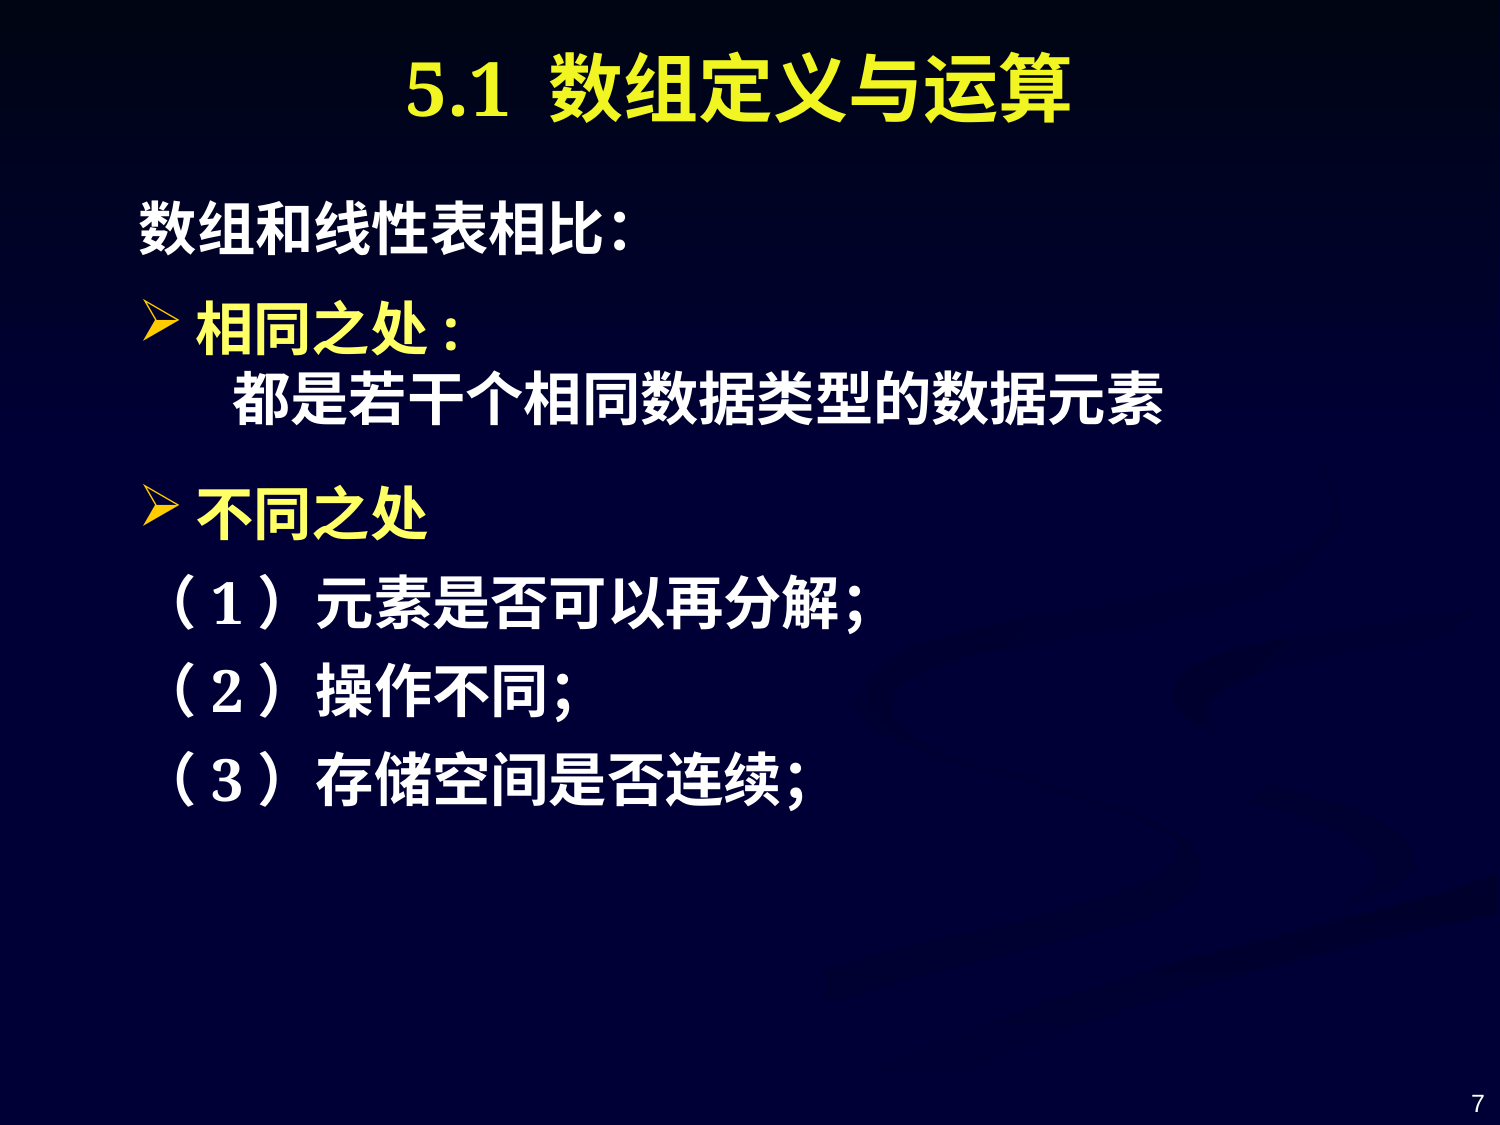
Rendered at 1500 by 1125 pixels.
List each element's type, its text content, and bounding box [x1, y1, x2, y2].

slide_number 7 [1149, 1046, 1500, 1125]
title 5.1 数组定义与运算 [64, 23, 1415, 149]
list 数组和线性表相比： 相同之处: 都是若干个相同数据类型的数据元素 不同之处 （1）元素是否可以再分解； （2）操作不同； （3）存储空间是否连续； [123, 184, 1341, 969]
